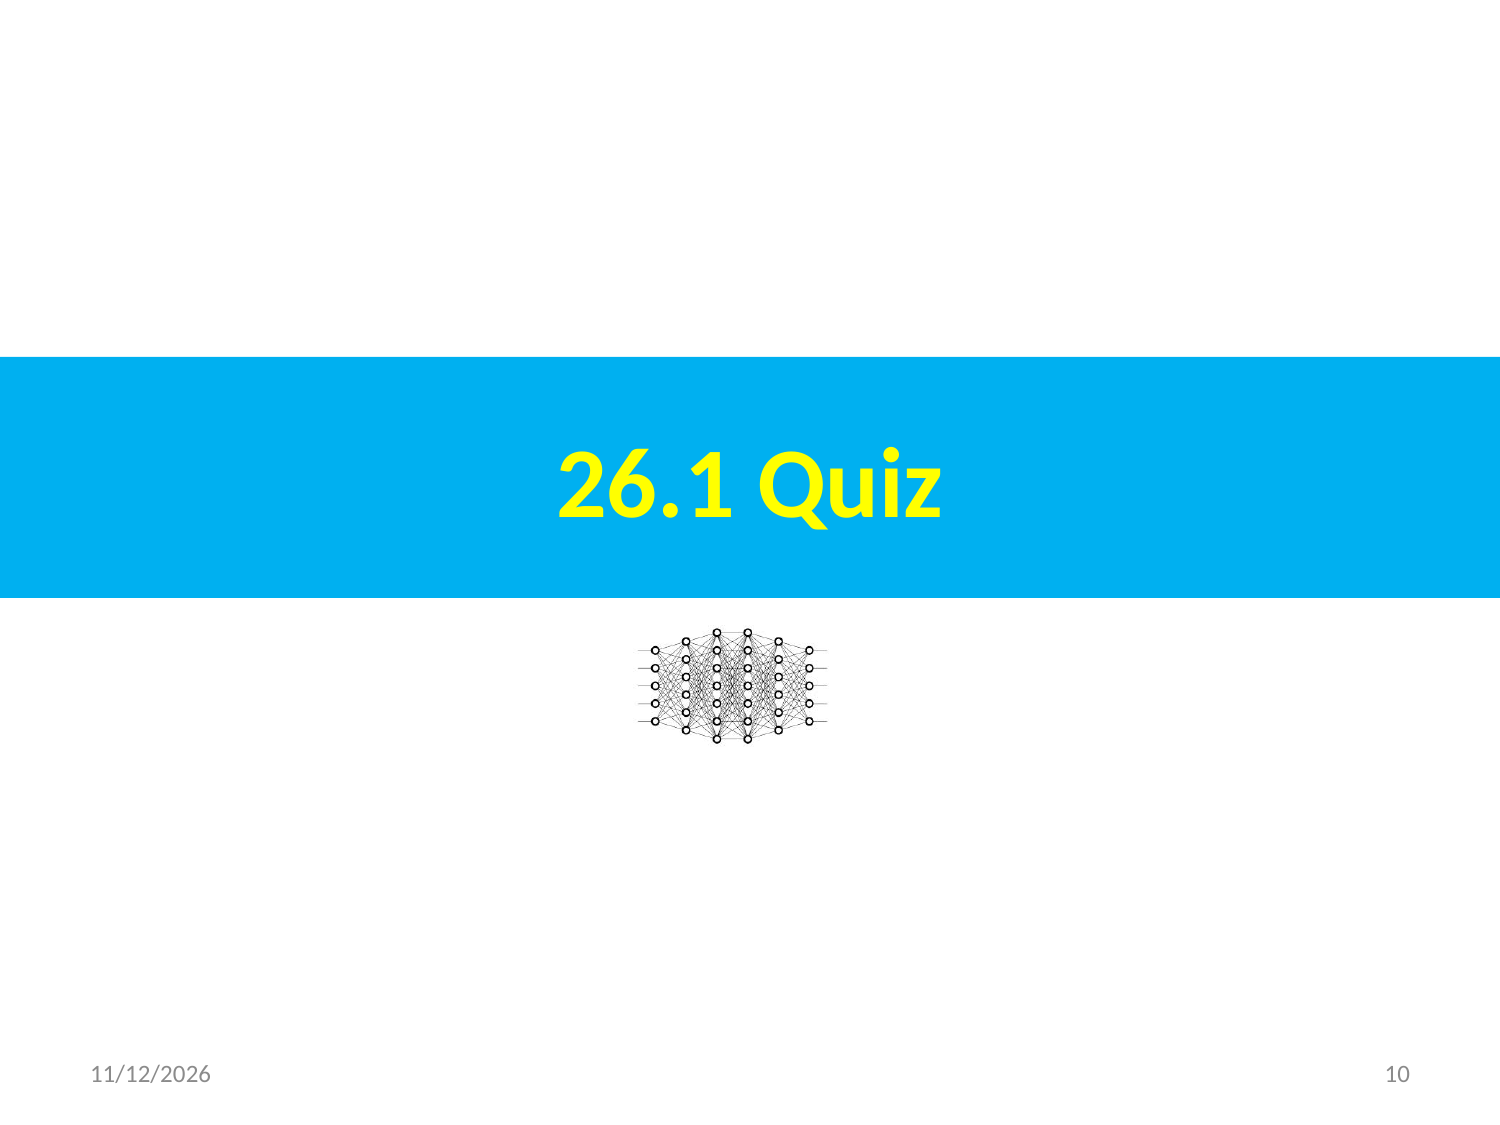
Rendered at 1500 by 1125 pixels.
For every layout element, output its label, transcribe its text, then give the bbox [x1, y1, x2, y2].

title 26.1 Quiz [0, 356, 1500, 598]
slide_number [75, 1042, 425, 1103]
slide_number 10 [1074, 1042, 1425, 1103]
picture [632, 619, 831, 752]
